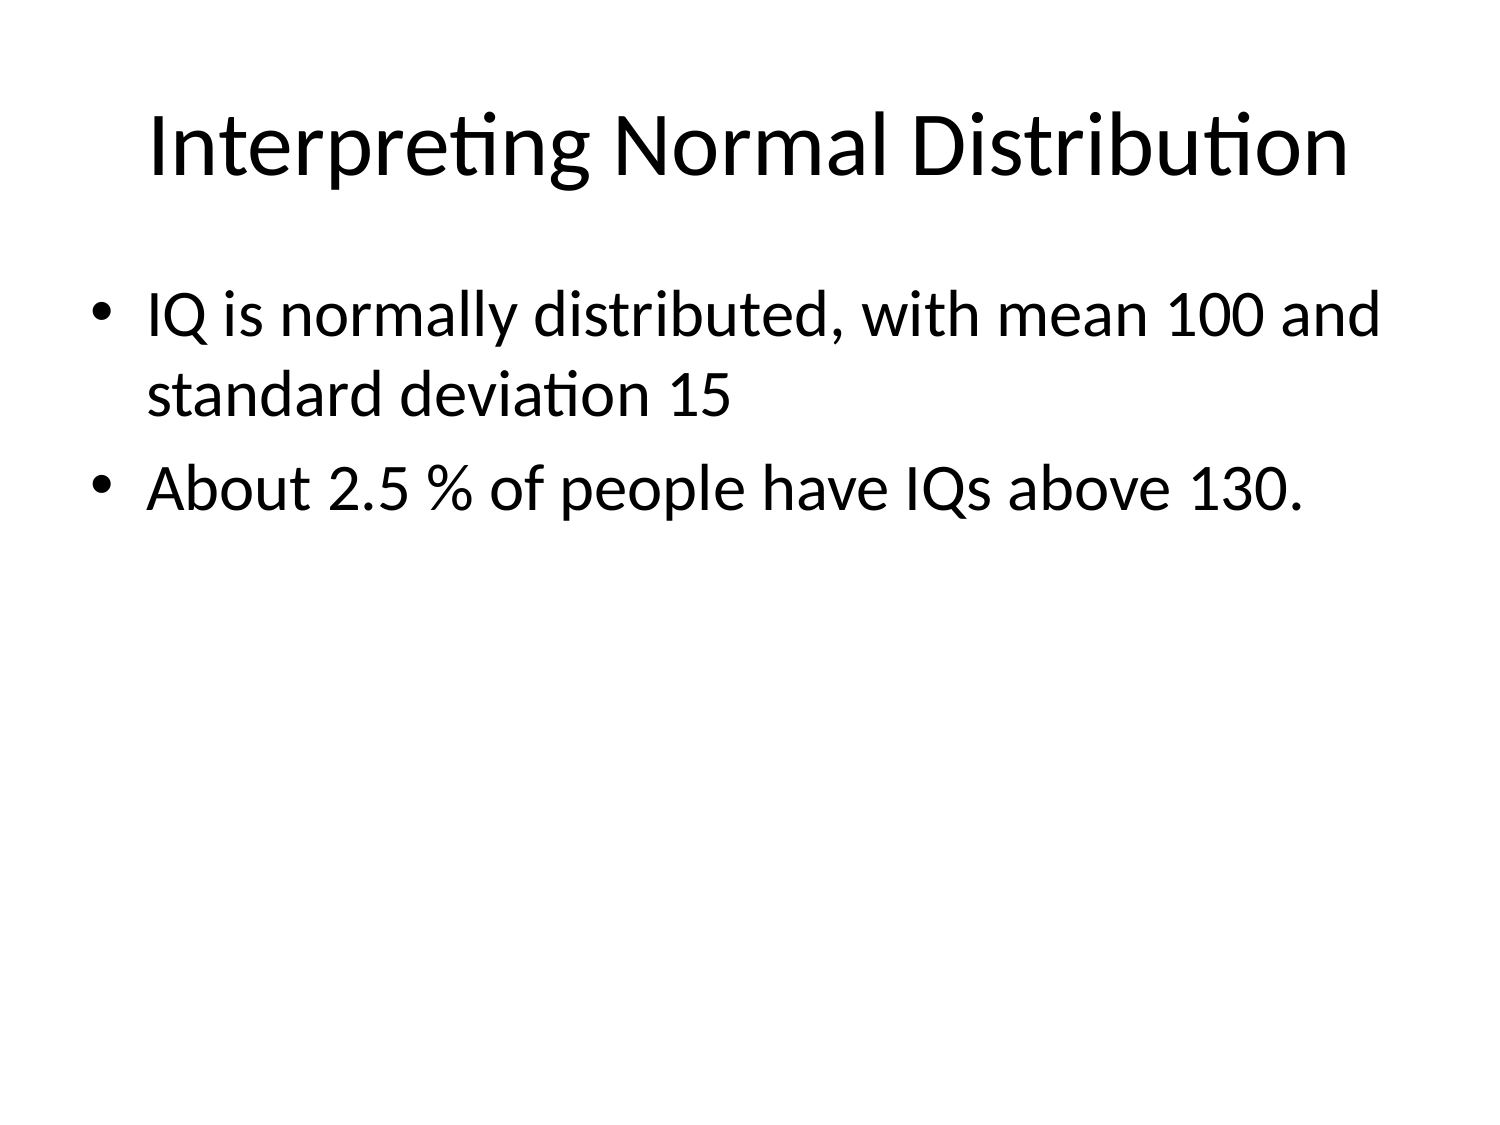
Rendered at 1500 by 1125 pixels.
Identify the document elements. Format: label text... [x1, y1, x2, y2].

list IQ is normally distributed, with mean 100 and standard deviation 15 About 2.5 % of people have IQs above 130. [75, 262, 1425, 1005]
title Interpreting Normal Distribution [75, 45, 1425, 233]
